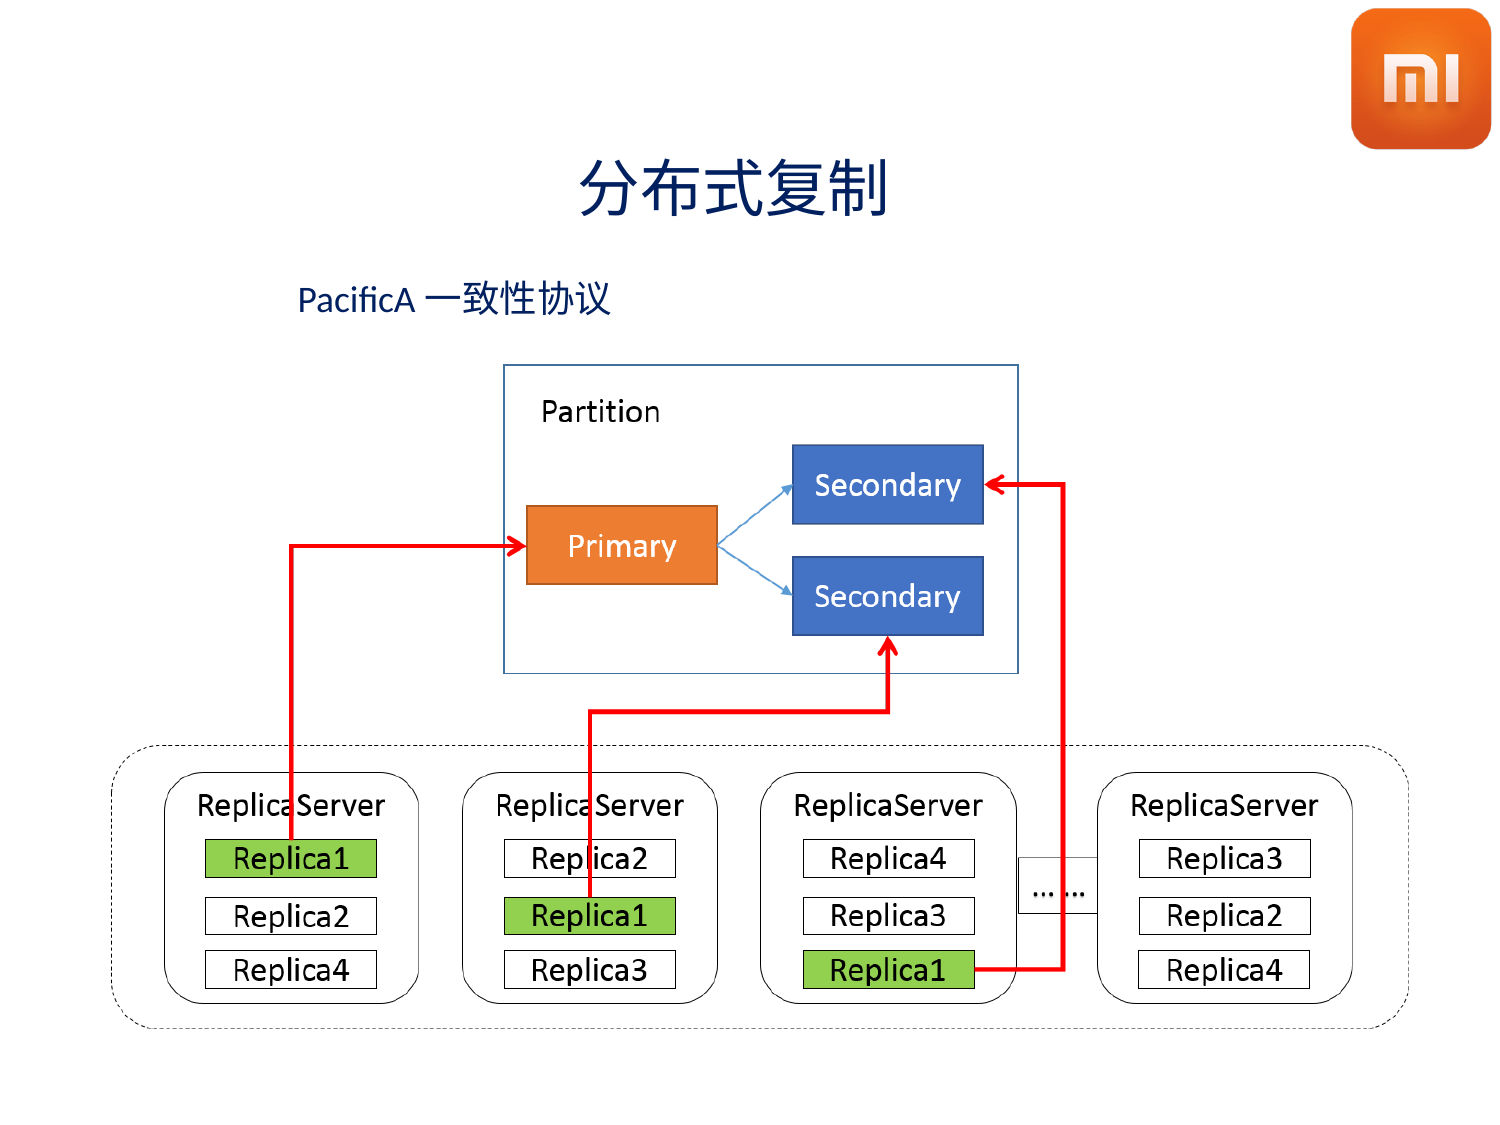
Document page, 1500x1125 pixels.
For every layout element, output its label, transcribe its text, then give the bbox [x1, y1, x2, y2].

text_box 分布式复制 [111, 141, 1357, 232]
picture [111, 364, 1409, 1029]
picture [1342, 0, 1500, 158]
list PacificA一致性协议 [110, 272, 799, 344]
